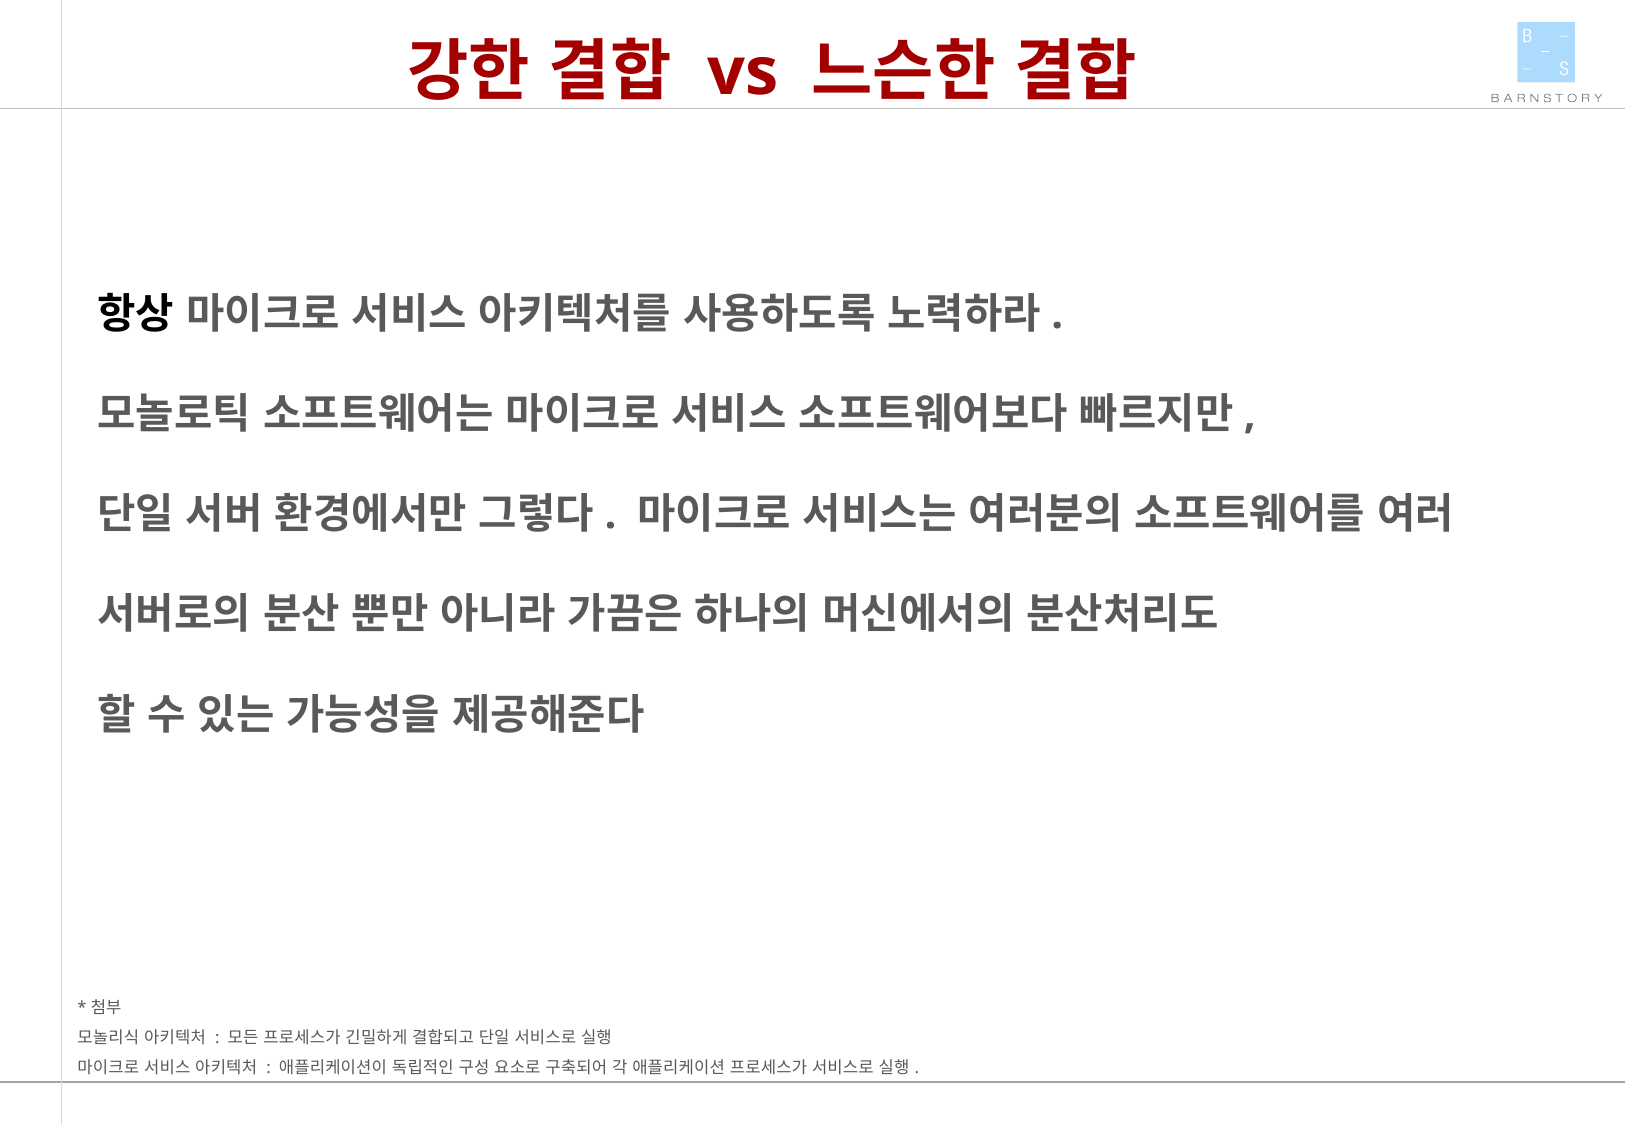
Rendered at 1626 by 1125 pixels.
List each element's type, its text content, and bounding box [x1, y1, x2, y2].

text_box 항상 마이크로 서비스 아키텍처를 사용하도록 노력하라. 모놀로틱 소프트웨어는 마이크로 서비스 소프트웨어보다 빠르지만, 단일 서버 환경에서만 그렇다. 마이크로 서비스는 여러분의 소프트웨어를 여러 서버로의 분산 뿐만 아니라 가끔은 하나의 머신에서의 분산처리도 할 수 있는 가능성을 제공해준다 [82, 179, 1503, 745]
picture [1483, 12, 1608, 107]
text_box *첨부 모놀리식 아키텍처 : 모든 프로세스가 긴밀하게 결합되고 단일 서비스로 실행 마이크로 서비스 아키텍처 : 애플리케이션이 독립적인 구성 요소로 구축되어 각 애플리케이션 프로세스가 서비스로 실행. [62, 979, 1375, 1084]
text_box 강한 결합 vs 느슨한 결합 [62, 20, 1483, 116]
